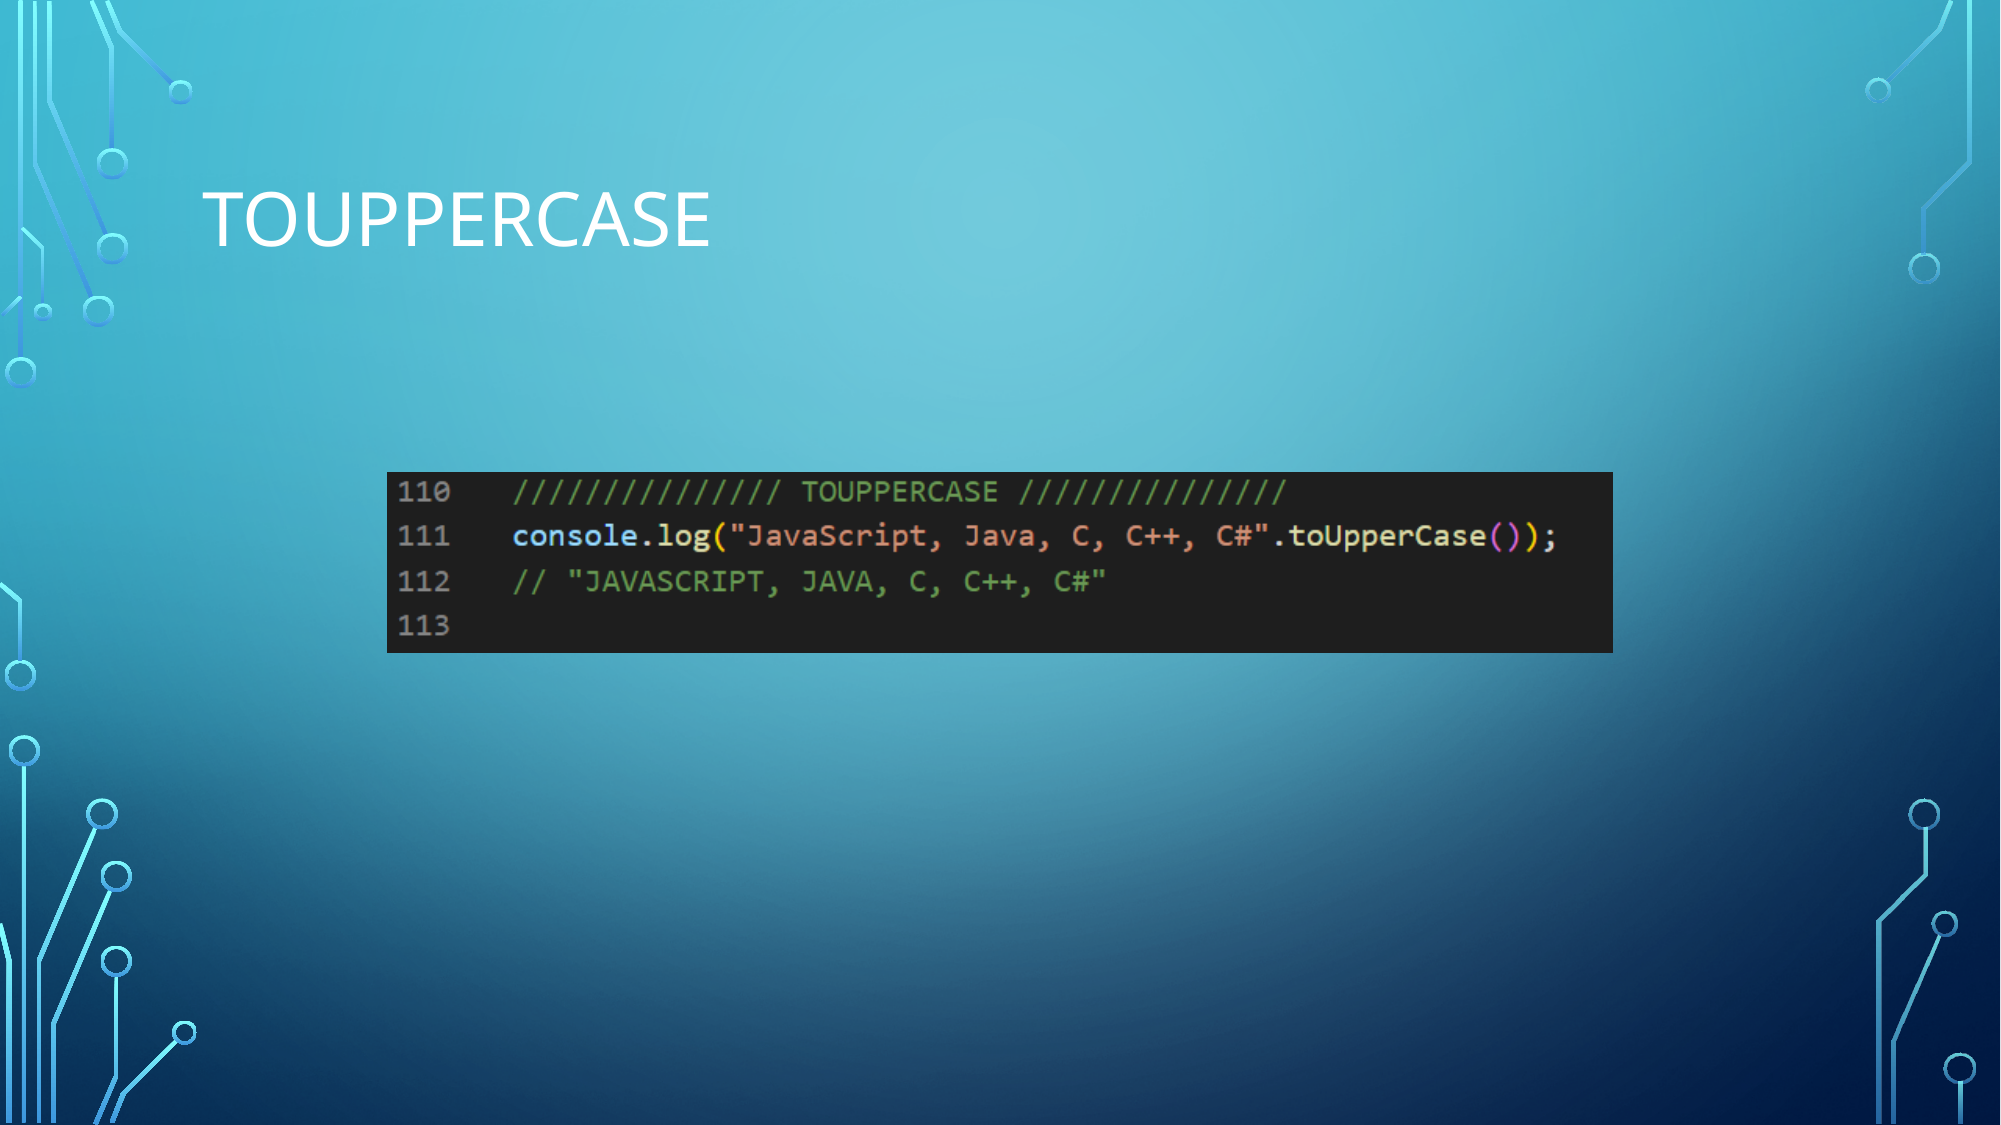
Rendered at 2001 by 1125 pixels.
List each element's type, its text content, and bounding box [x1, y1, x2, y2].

title TOUPPERCASE [187, 101, 1813, 344]
picture [387, 472, 1613, 653]
